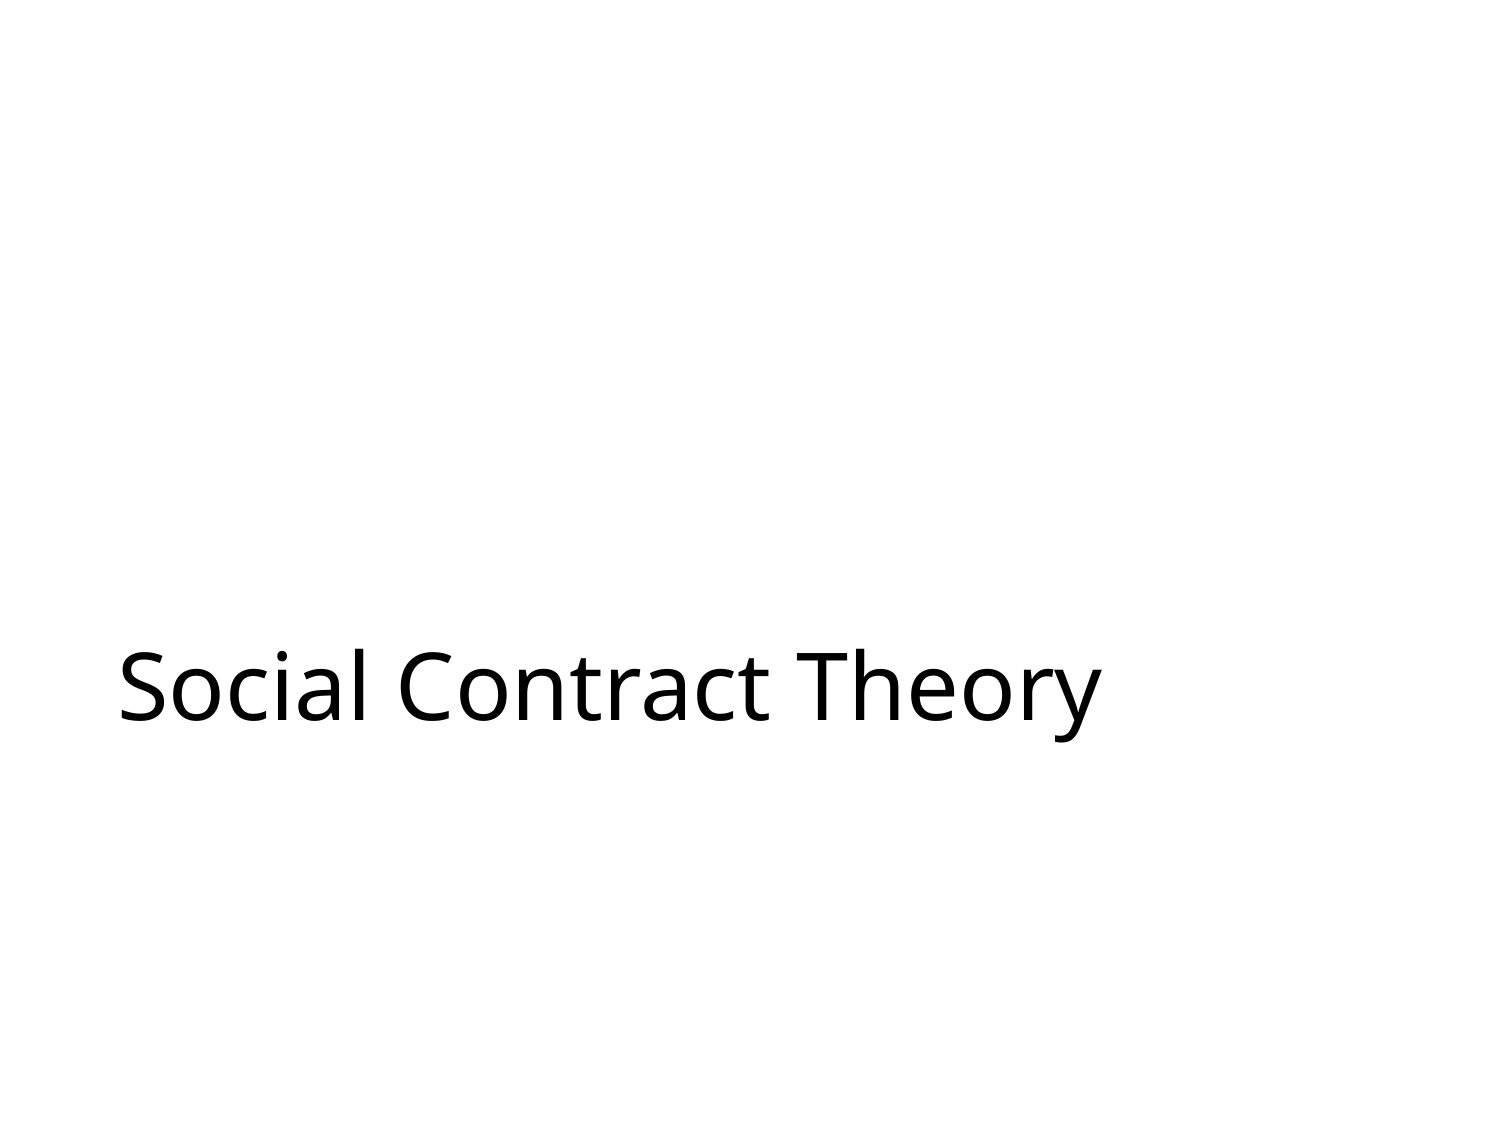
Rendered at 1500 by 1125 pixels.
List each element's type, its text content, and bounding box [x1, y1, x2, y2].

title Social Contract Theory [102, 280, 1397, 749]
